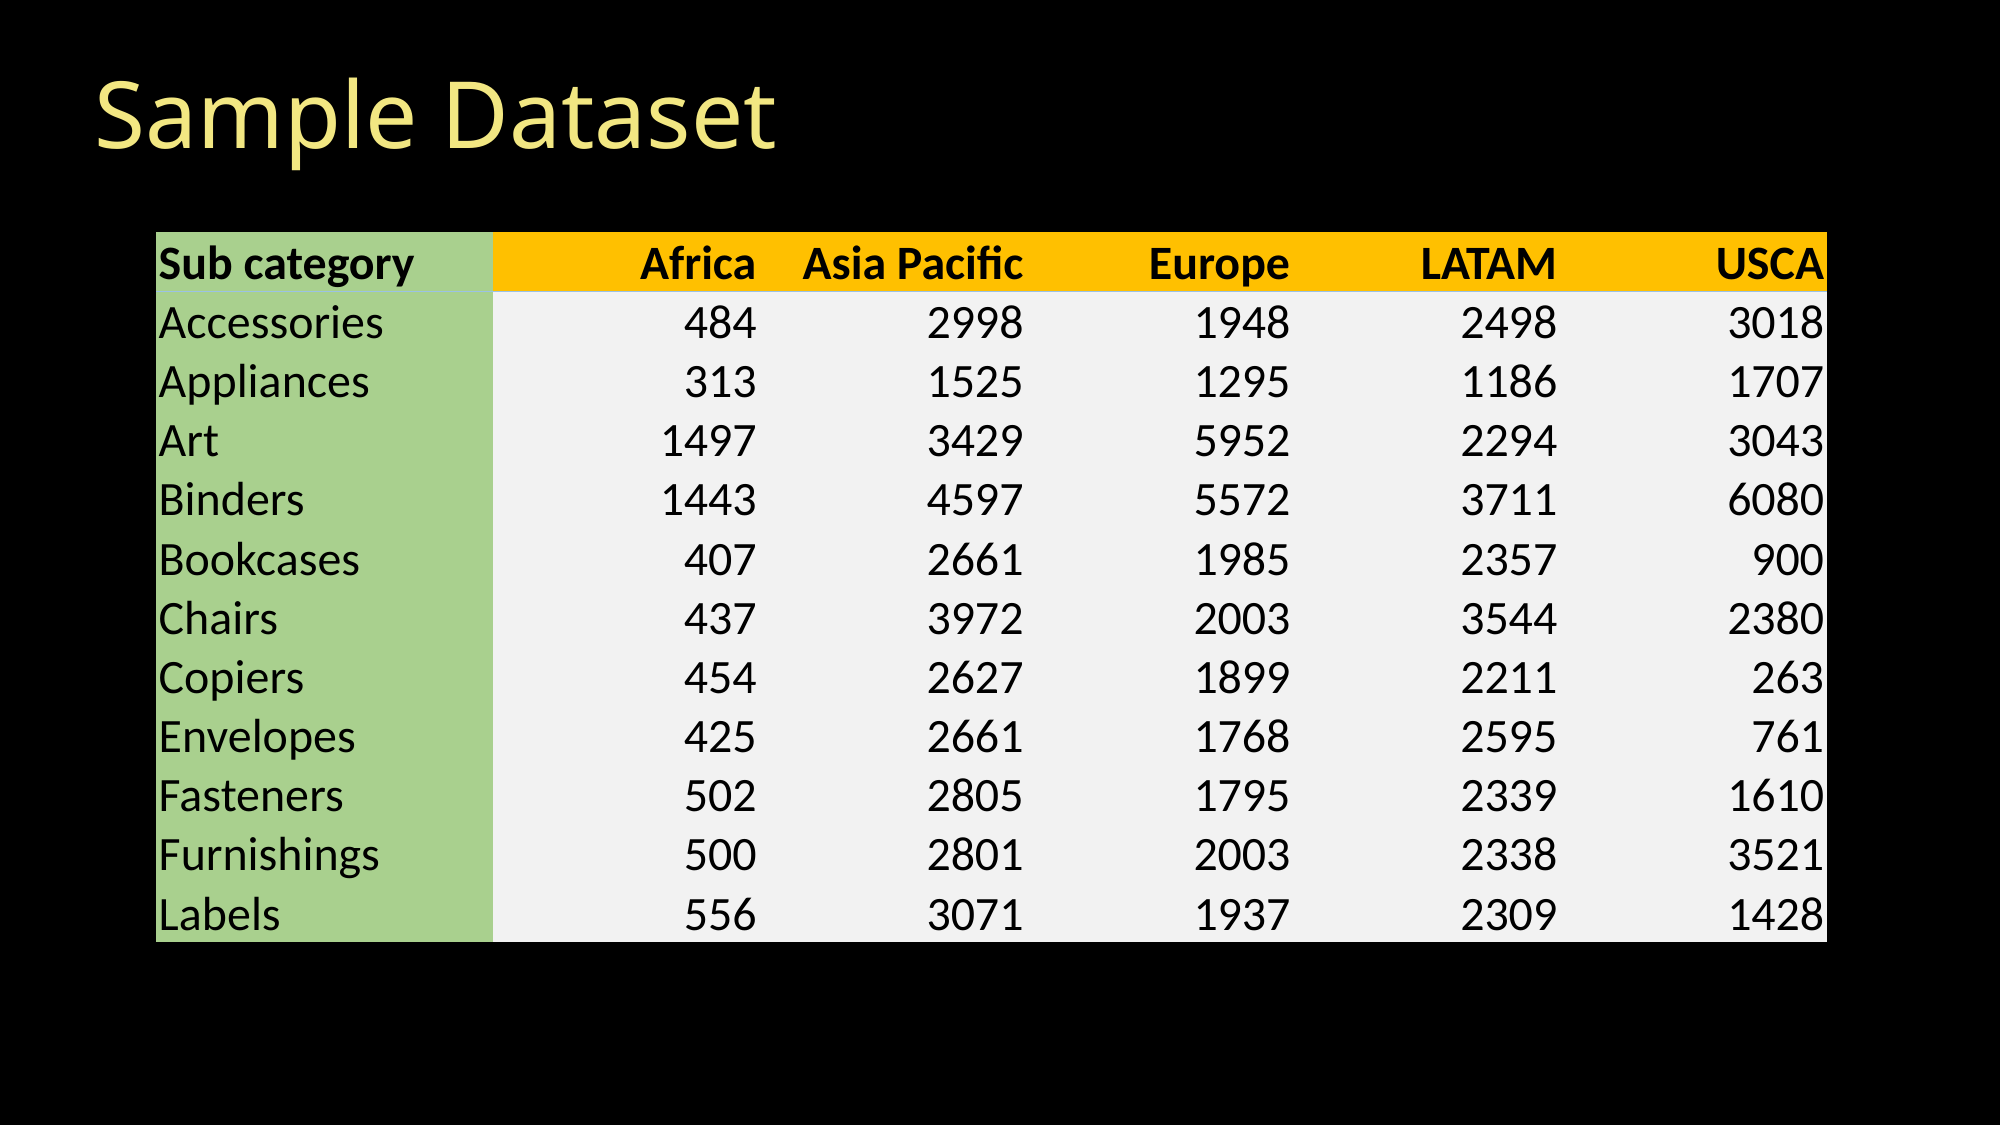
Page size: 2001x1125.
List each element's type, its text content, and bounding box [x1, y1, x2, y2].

table_cell 1948 [1026, 292, 1293, 350]
table_cell 4597 [760, 469, 1026, 528]
table_cell 454 [493, 646, 760, 705]
table_cell 2661 [760, 528, 1026, 587]
table_cell Labels [156, 883, 493, 942]
table_header USCA [1560, 232, 1827, 291]
table_cell 3071 [760, 883, 1026, 942]
table_cell 500 [493, 824, 760, 883]
table_cell 2805 [760, 764, 1026, 824]
table_cell 2339 [1293, 764, 1560, 824]
table_cell Chairs [156, 587, 493, 646]
table_cell 2003 [1026, 824, 1293, 883]
table_cell 3544 [1293, 587, 1560, 646]
table_cell 5572 [1026, 469, 1293, 528]
table_cell Envelopes [156, 705, 493, 764]
table_cell 5952 [1026, 409, 1293, 469]
table_cell 2801 [760, 824, 1026, 883]
table_cell 425 [493, 705, 760, 764]
table_cell 1985 [1026, 528, 1293, 587]
table_cell 502 [493, 764, 760, 824]
table_cell 1525 [760, 350, 1026, 409]
table_cell 2338 [1293, 824, 1560, 883]
table_cell 437 [493, 587, 760, 646]
table_cell 3711 [1293, 469, 1560, 528]
table_cell 3429 [760, 409, 1026, 469]
table_header LATAM [1293, 232, 1560, 291]
table_cell 2595 [1293, 705, 1560, 764]
table_cell Copiers [156, 646, 493, 705]
table_cell Art [156, 409, 493, 469]
table_cell 2294 [1293, 409, 1560, 469]
table_cell 556 [493, 883, 760, 942]
table_cell 3972 [760, 587, 1026, 646]
table_cell Bookcases [156, 528, 493, 587]
table_cell 6080 [1560, 469, 1827, 528]
table_cell Accessories [156, 292, 493, 350]
text_box Sample Dataset [94, 51, 1429, 169]
table_cell 2627 [760, 646, 1026, 705]
table_cell 3521 [1560, 824, 1827, 883]
table_cell Binders [156, 469, 493, 528]
table_cell 2998 [760, 292, 1026, 350]
table_cell 407 [493, 528, 760, 587]
table_cell 2211 [1293, 646, 1560, 705]
table_cell 1899 [1026, 646, 1293, 705]
table_cell 1428 [1560, 883, 1827, 942]
table_cell 263 [1560, 646, 1827, 705]
table_header Africa [493, 232, 760, 291]
table_cell 1186 [1293, 350, 1560, 409]
table_cell 1937 [1026, 883, 1293, 942]
table_cell 1497 [493, 409, 760, 469]
table_cell 3043 [1560, 409, 1827, 469]
table_cell 2380 [1560, 587, 1827, 646]
table_cell 3018 [1560, 292, 1827, 350]
table_cell 1768 [1026, 705, 1293, 764]
table_cell 2003 [1026, 587, 1293, 646]
table_cell Furnishings [156, 824, 493, 883]
table_cell 1610 [1560, 764, 1827, 824]
table_cell 484 [493, 292, 760, 350]
table_cell 2498 [1293, 292, 1560, 350]
table_cell 2309 [1293, 883, 1560, 942]
table_header Europe [1026, 232, 1293, 291]
table_cell 900 [1560, 528, 1827, 587]
table_cell 2357 [1293, 528, 1560, 587]
table_header Asia Pacific [760, 232, 1026, 291]
table_cell Fasteners [156, 764, 493, 824]
table_header Sub category [156, 232, 493, 291]
table_cell Appliances [156, 350, 493, 409]
table_cell 1295 [1026, 350, 1293, 409]
table_cell 313 [493, 350, 760, 409]
table_cell 1443 [493, 469, 760, 528]
table_cell 1707 [1560, 350, 1827, 409]
table_cell 1795 [1026, 764, 1293, 824]
table_cell 761 [1560, 705, 1827, 764]
table_cell 2661 [760, 705, 1026, 764]
